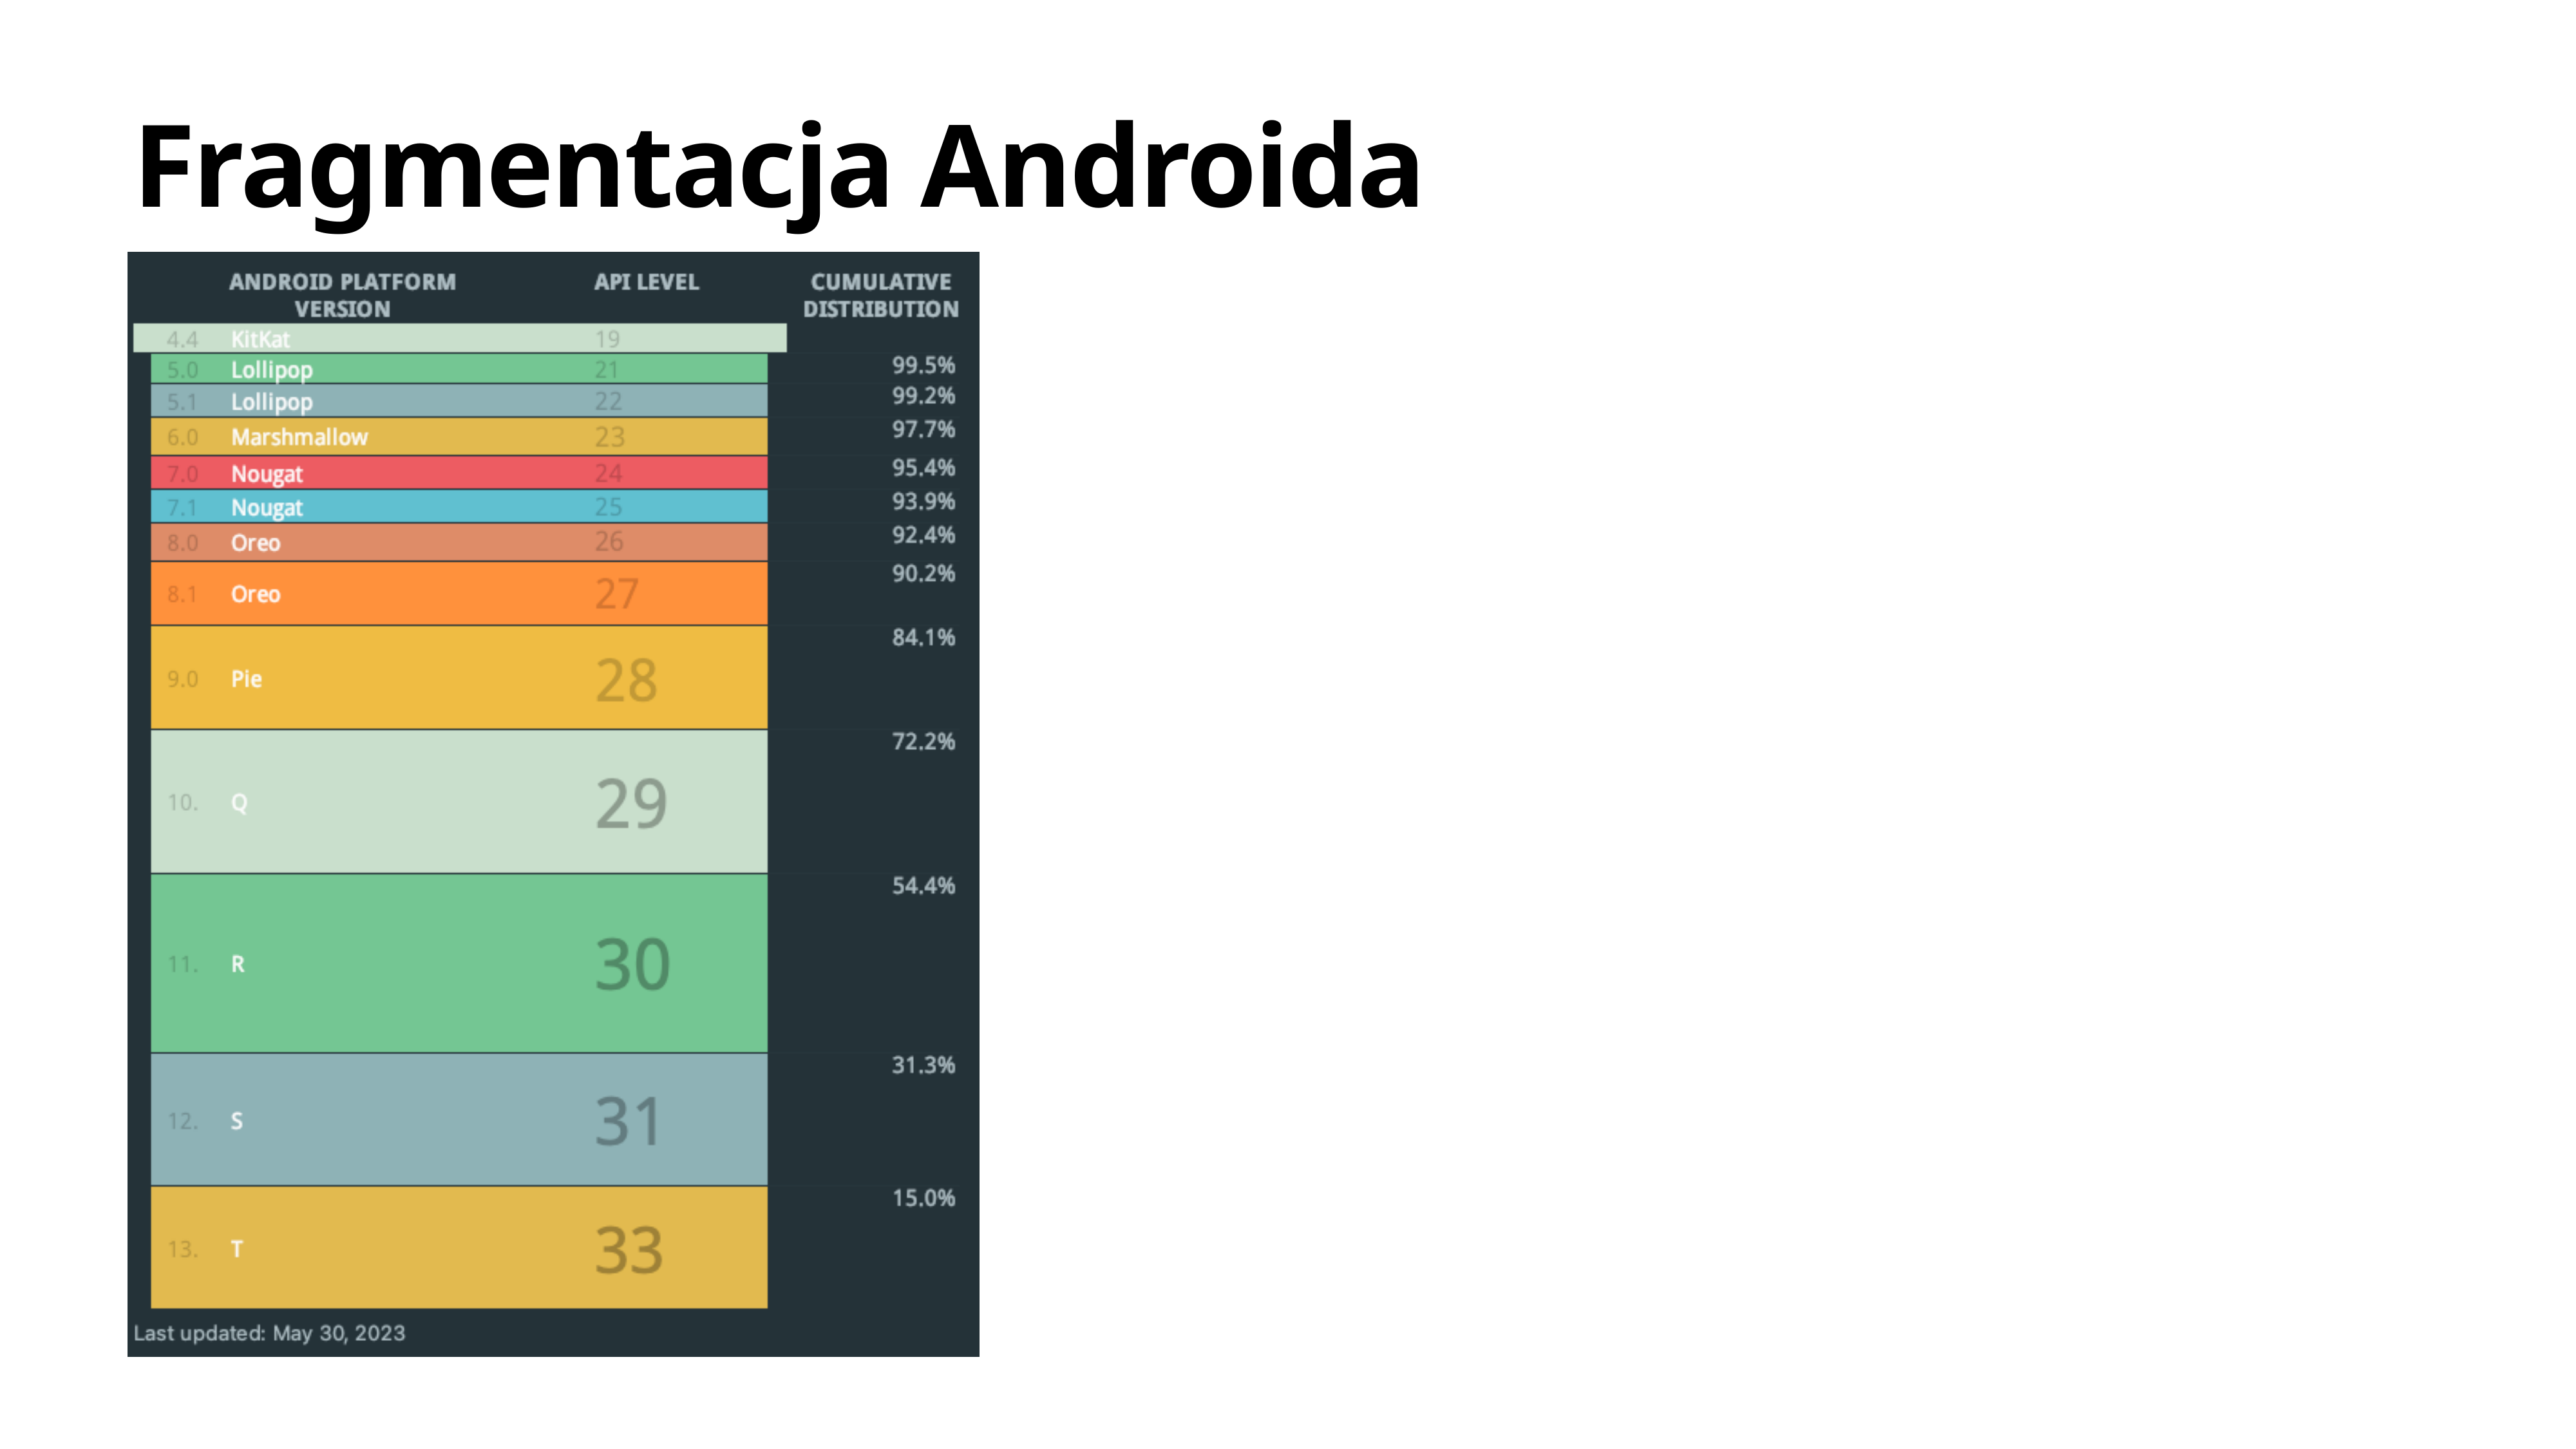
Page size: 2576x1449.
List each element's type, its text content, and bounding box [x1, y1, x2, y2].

picture [127, 251, 980, 1357]
title Fragmentacja Androida [127, 113, 2449, 266]
